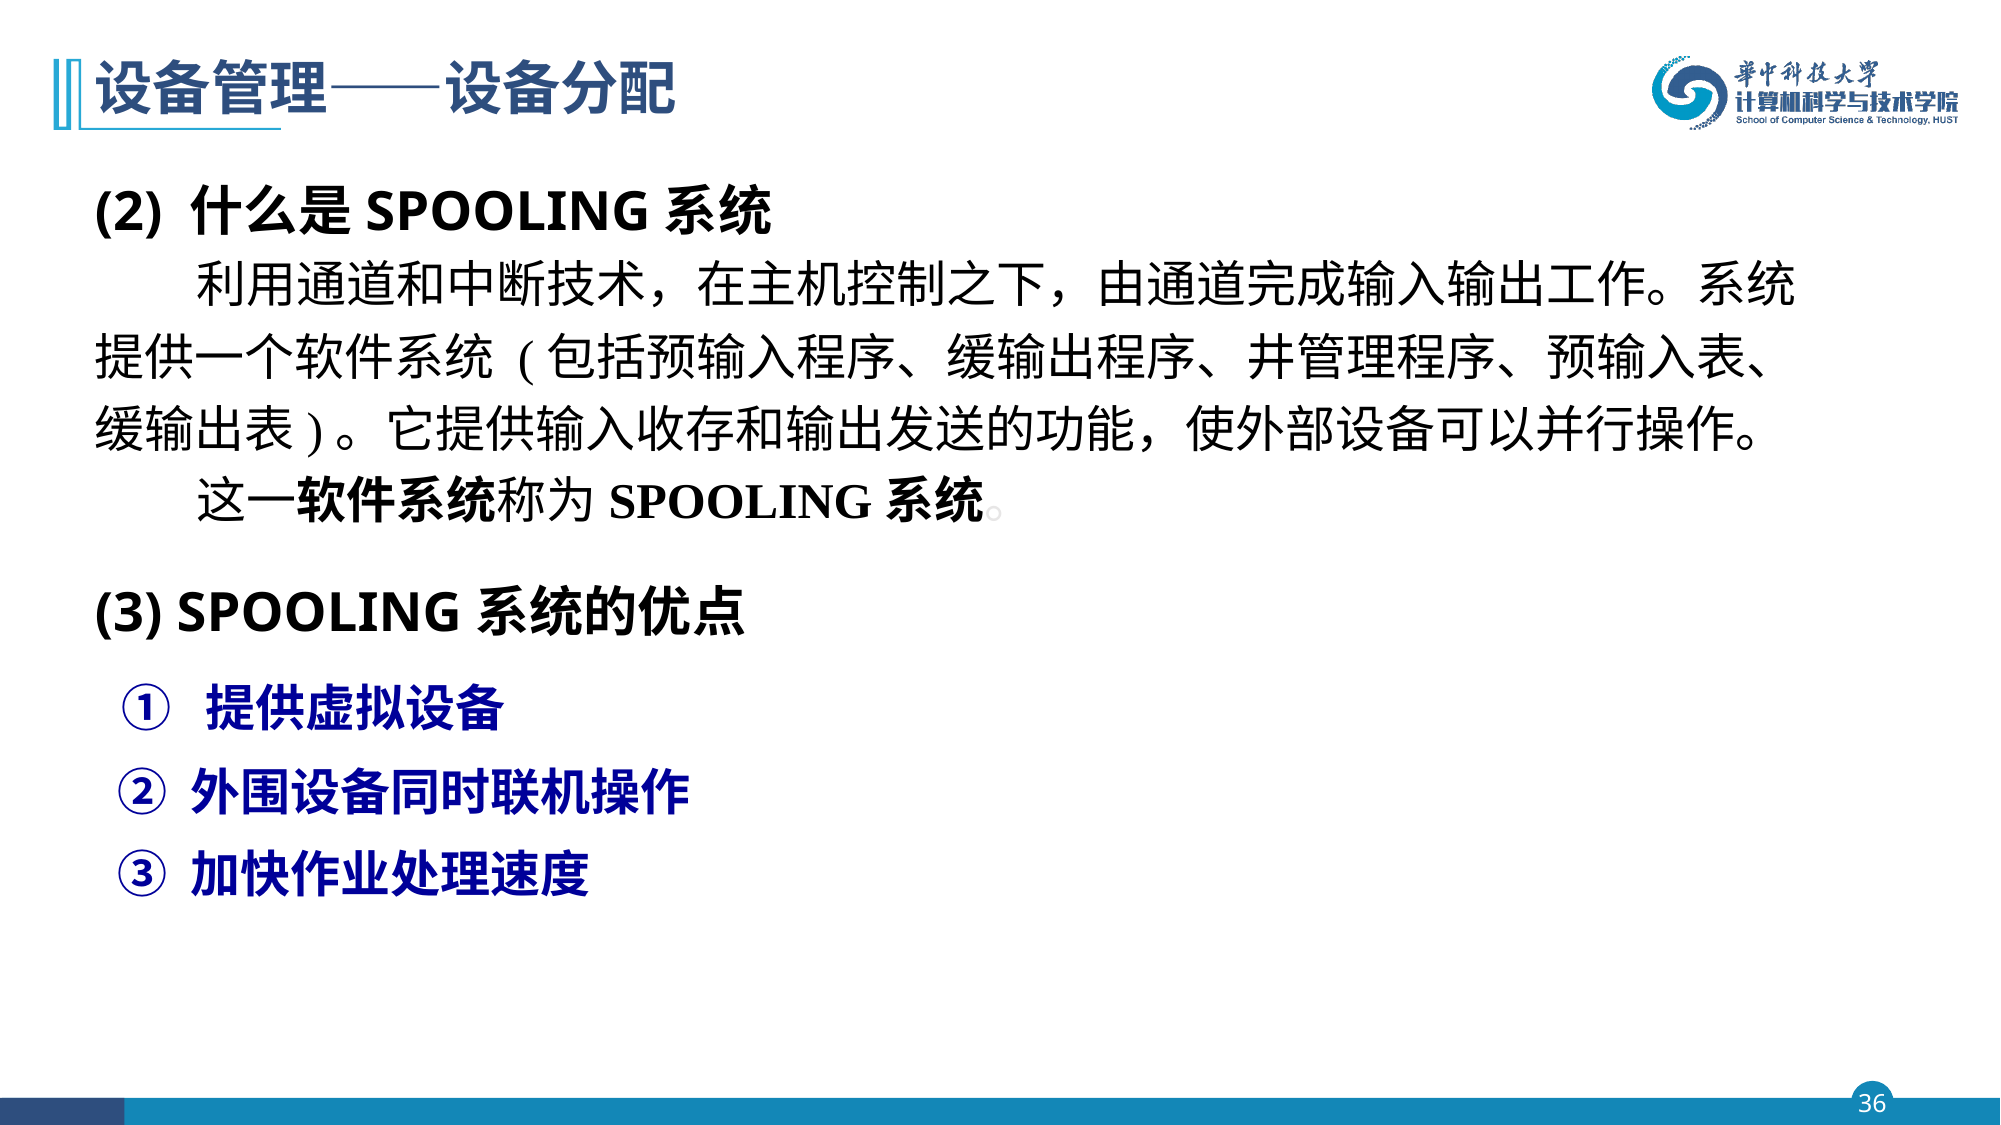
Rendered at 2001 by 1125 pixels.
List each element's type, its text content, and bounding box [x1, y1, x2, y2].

picture [1653, 56, 1958, 130]
picture [1653, 56, 1678, 79]
text_box (2) 什么是SPOOLING系统 利用通道和中断技术，在主机控制之下，由通道完成输入输出工作。系统提供一个软件系统 (包括预输入程序、缓输出程序、井管理程序、预输入表、缓输出表)。它提供输入收存和输出发送的功能，使外部设备可以并行操作。 这一软件系统称为SPOOLING系统。 (3) SPOOLING系统的优点 ① 提供虚拟设备 ② 外围设备同时联机操作 ③ 加快作业处理速度 [79, 136, 1851, 910]
title 设备管理——设备分配 [80, 51, 1653, 136]
